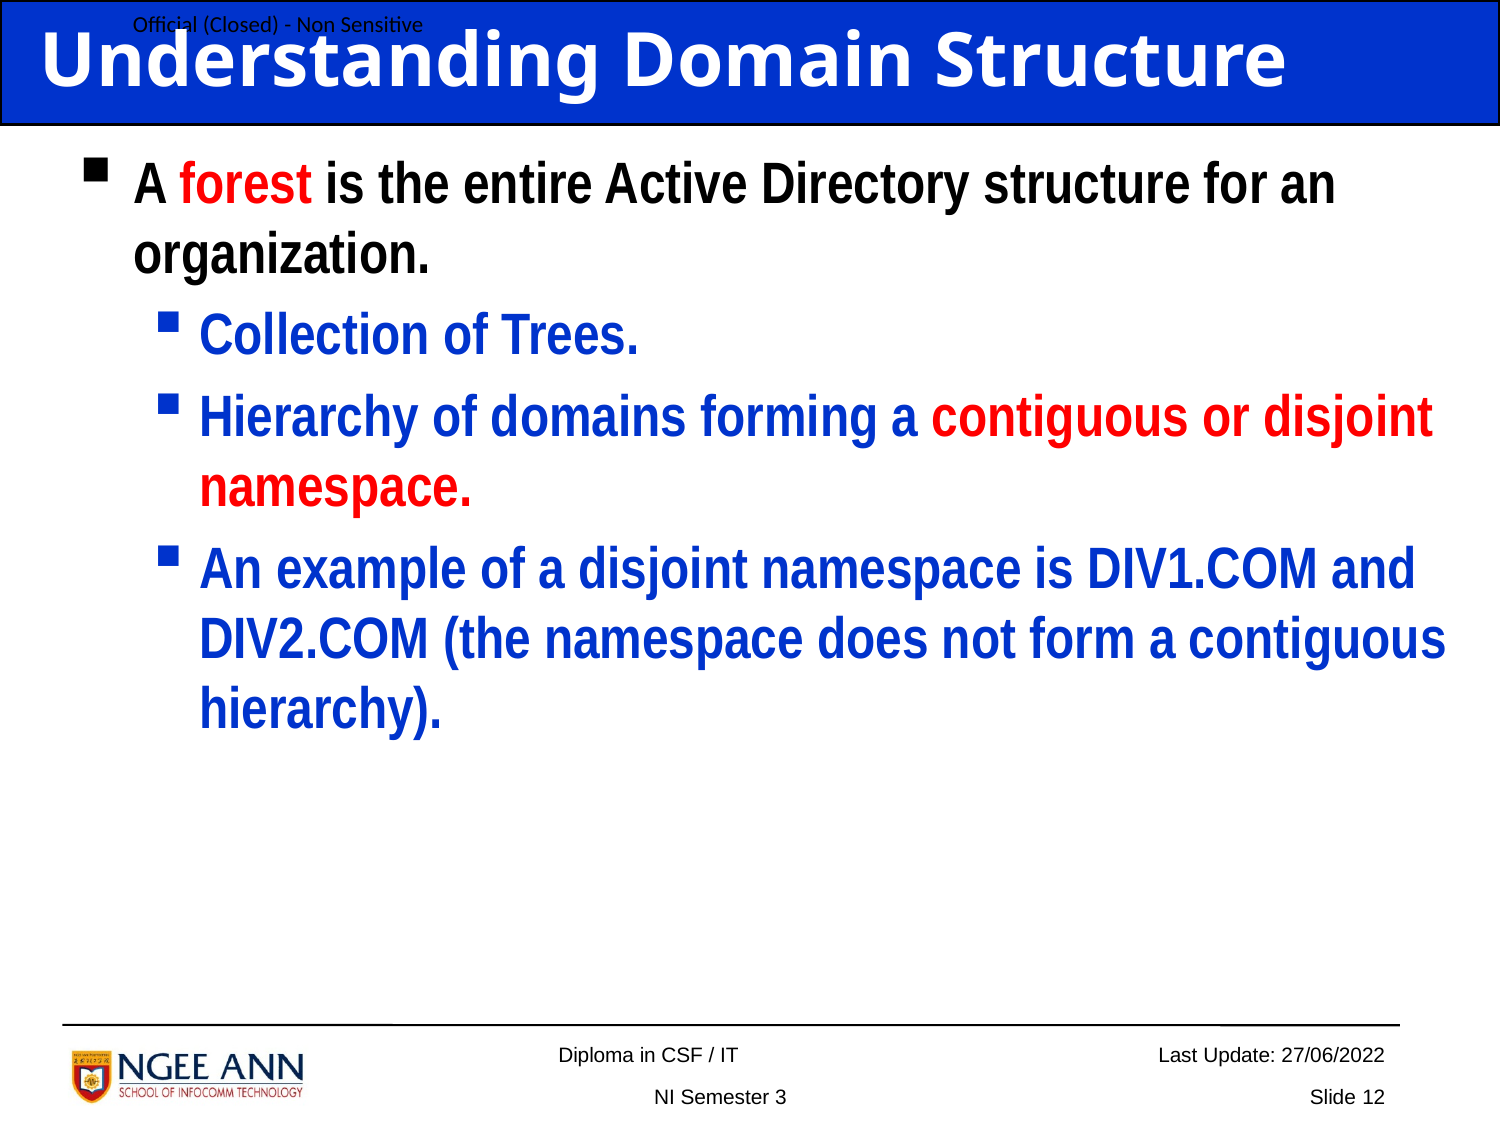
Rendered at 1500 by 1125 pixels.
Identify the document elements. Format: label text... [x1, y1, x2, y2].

text_box A forest is the entire Active Directory structure for an organization. Collection of Trees. Hierarchy of domains forming a contiguous or disjoint namespace. An example of a disjoint namespace is DIV1.COM and DIV2.COM (the namespace does not form a contiguous hierarchy). [62, 137, 1500, 1075]
picture [46, 1028, 328, 1125]
text_box Understanding Domain Structure [24, 0, 1500, 113]
